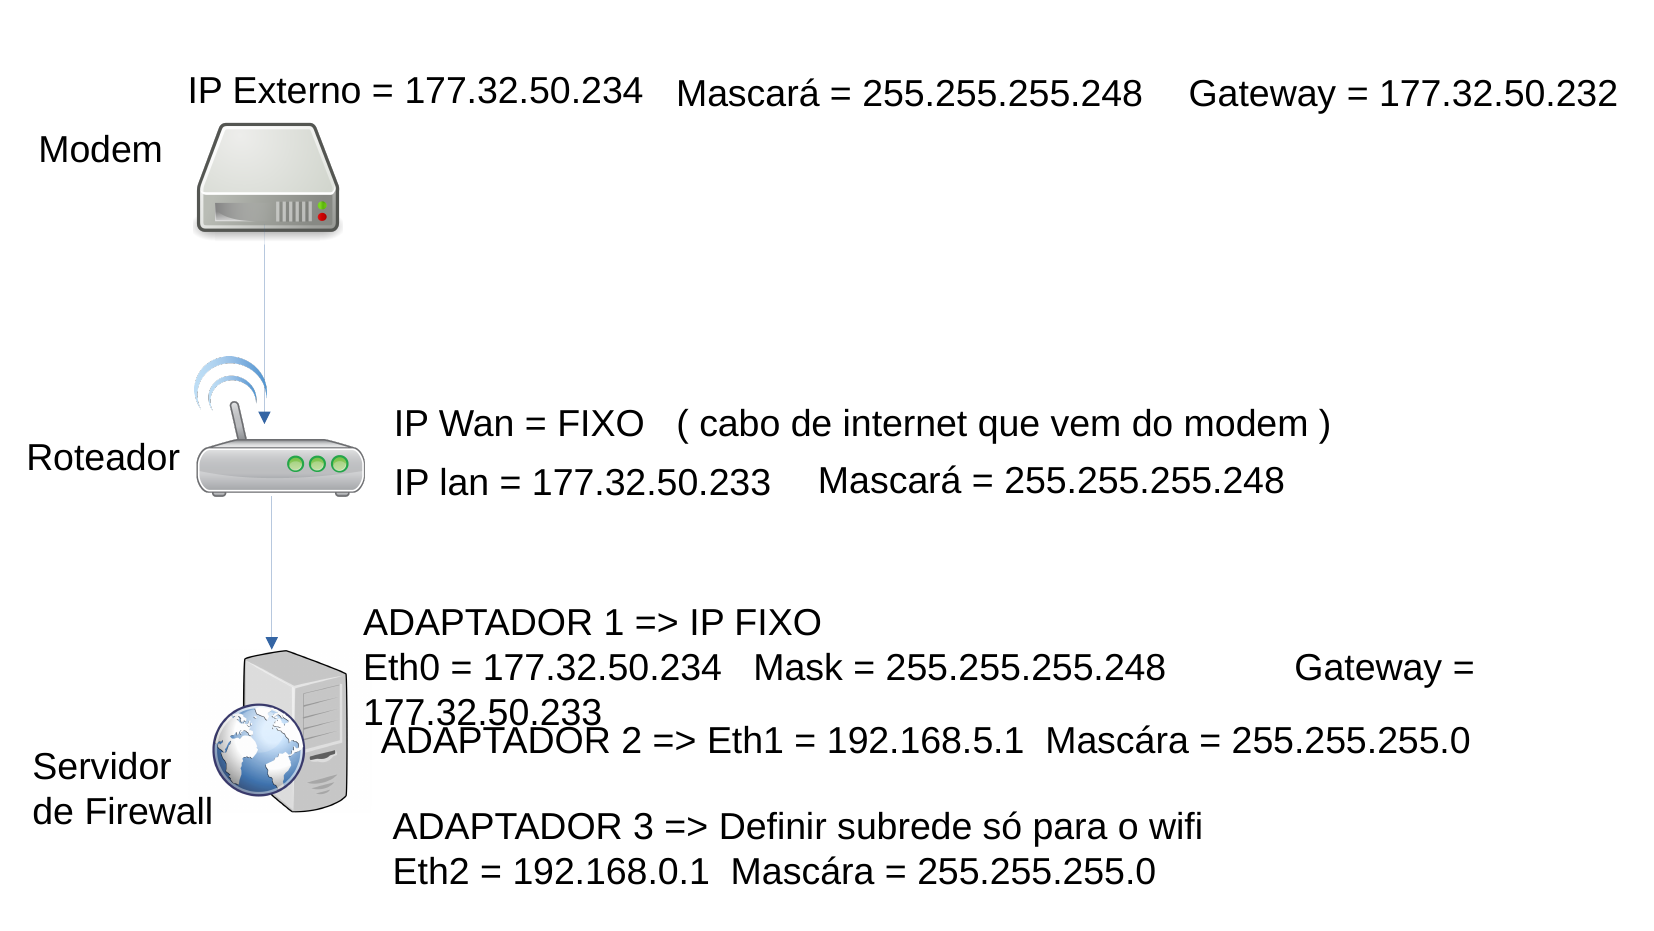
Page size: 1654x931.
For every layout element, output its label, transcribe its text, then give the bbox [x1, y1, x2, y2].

text_box Mascará = 255.255.255.248 [827, 452, 1300, 509]
text_box ADAPTADOR 2 => Eth1 = 192.168.5.1 Mascára = 255.255.255.0 [376, 741, 1487, 769]
text_box Roteador [11, 425, 189, 485]
text_box IP Externo = 177.32.50.234 [172, 58, 680, 119]
text_box IP lan = 177.32.50.233 [379, 452, 827, 511]
text_box ADAPTADOR 1 => IP FIXO Eth0 = 177.32.50.234 Mask = 255.255.255.248 Gateway = 177.32.50.233 [348, 590, 1654, 741]
text_box Gateway = 177.32.50.232 [1173, 61, 1634, 121]
text_box Mascará = 255.255.255.248 [661, 61, 1158, 121]
picture [194, 355, 366, 497]
picture [192, 117, 343, 247]
text_box IP Wan = FIXO ( cabo de internet que vem do modem ) [378, 391, 1654, 452]
text_box Servidor de Firewall [17, 734, 231, 840]
text_box Modem [23, 118, 178, 178]
picture [188, 649, 372, 813]
text_box ADAPTADOR 3 => Definir subrede só para o wifi Eth2 = 192.168.0.1 Mascára = 255.255.255.0 [377, 794, 1618, 900]
text_box [265, 505, 278, 648]
